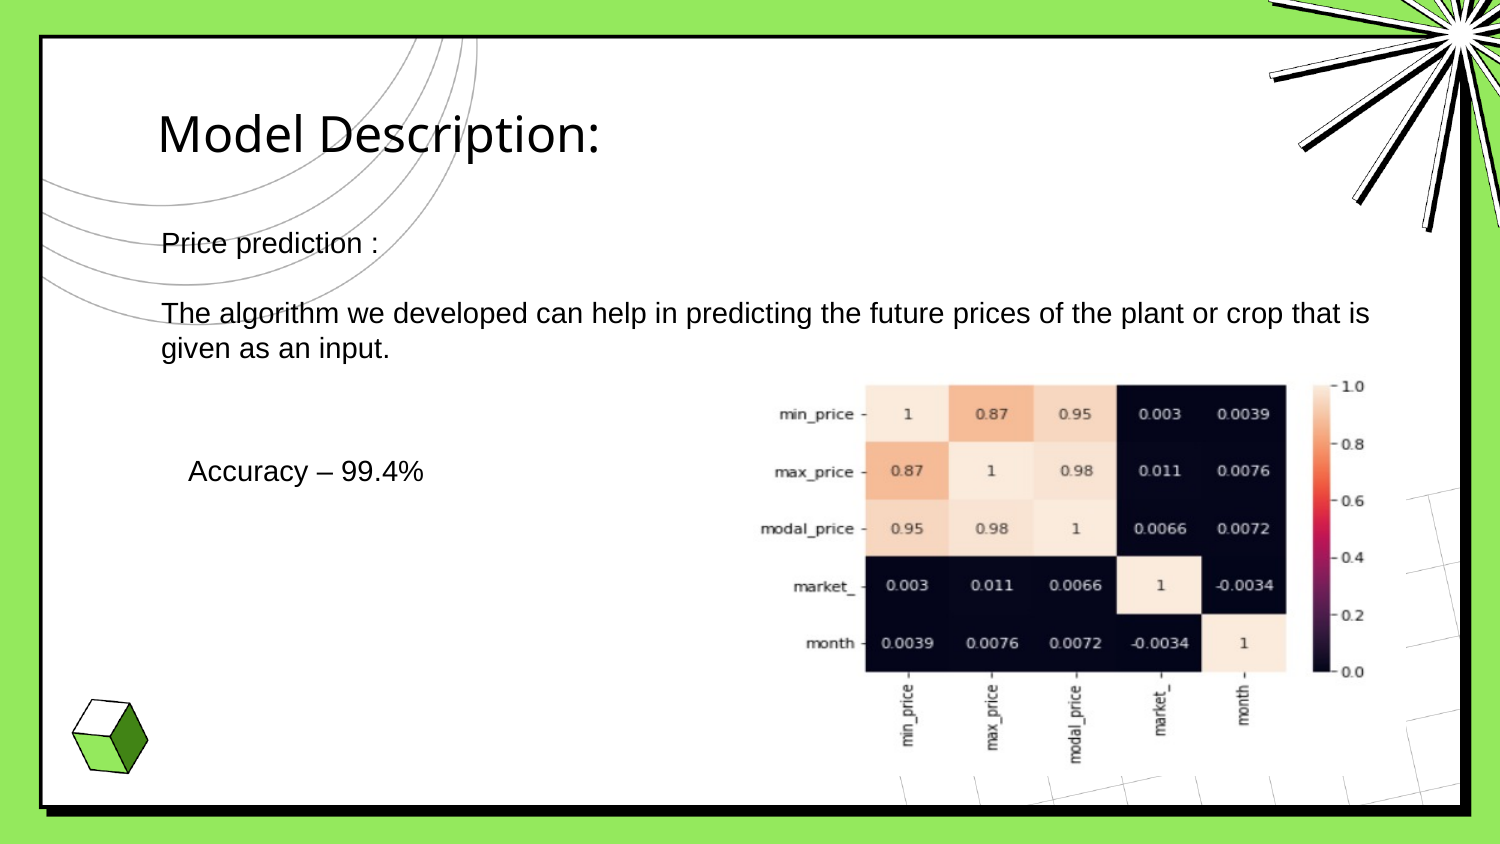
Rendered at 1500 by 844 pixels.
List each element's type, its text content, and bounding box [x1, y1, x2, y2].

text_box Price prediction : The algorithm we developed can help in predicting the future prices of the plant or crop that is given as an input. [146, 216, 1406, 372]
text_box Accuracy – 99.4% [173, 444, 685, 495]
list Model Description: [105, 83, 1090, 183]
picture [0, 0, 1500, 844]
